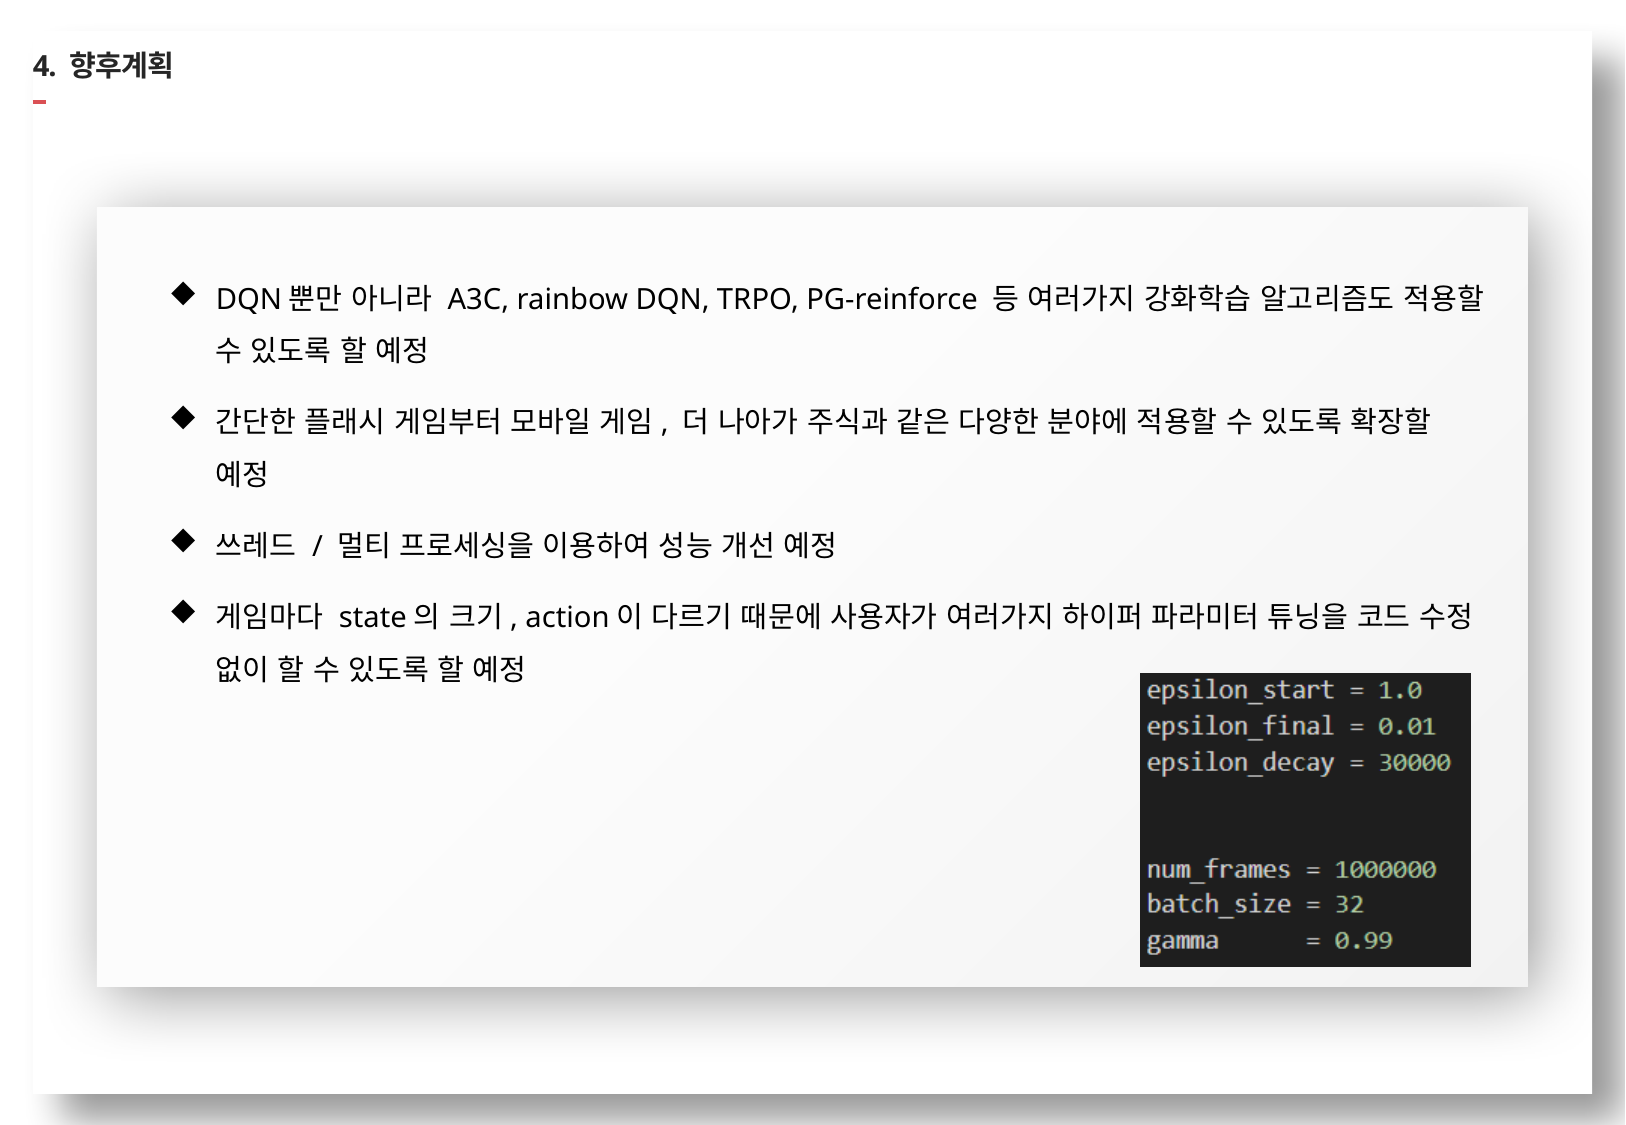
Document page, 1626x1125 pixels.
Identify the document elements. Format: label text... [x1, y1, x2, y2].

text_box [95, 205, 1530, 989]
title 4. 향후계획 [32, 28, 482, 100]
text_box DQN뿐만 아니라 A3C, rainbow DQN, TRPO, PG-reinforce 등 여러가지 강화학습 알고리즘도 적용할 수 있도록 할 예정 간단한 플래시 게임부터 모바일 게임, 더 나아가 주식과 같은 다양한 분야에 적용할 수 있도록 확장할 예정 쓰레드 / 멀티 프로세싱을 이용하여 성능 개선 예정 게임마다 state의 크기, action이 다르기 때문에 사용자가 여러가지 하이퍼 파라미터 튜닝을 코드 수정 없이 할 수 있도록 할 예정 [154, 255, 1501, 694]
text_box [31, 29, 1594, 1096]
picture [1140, 673, 1471, 967]
